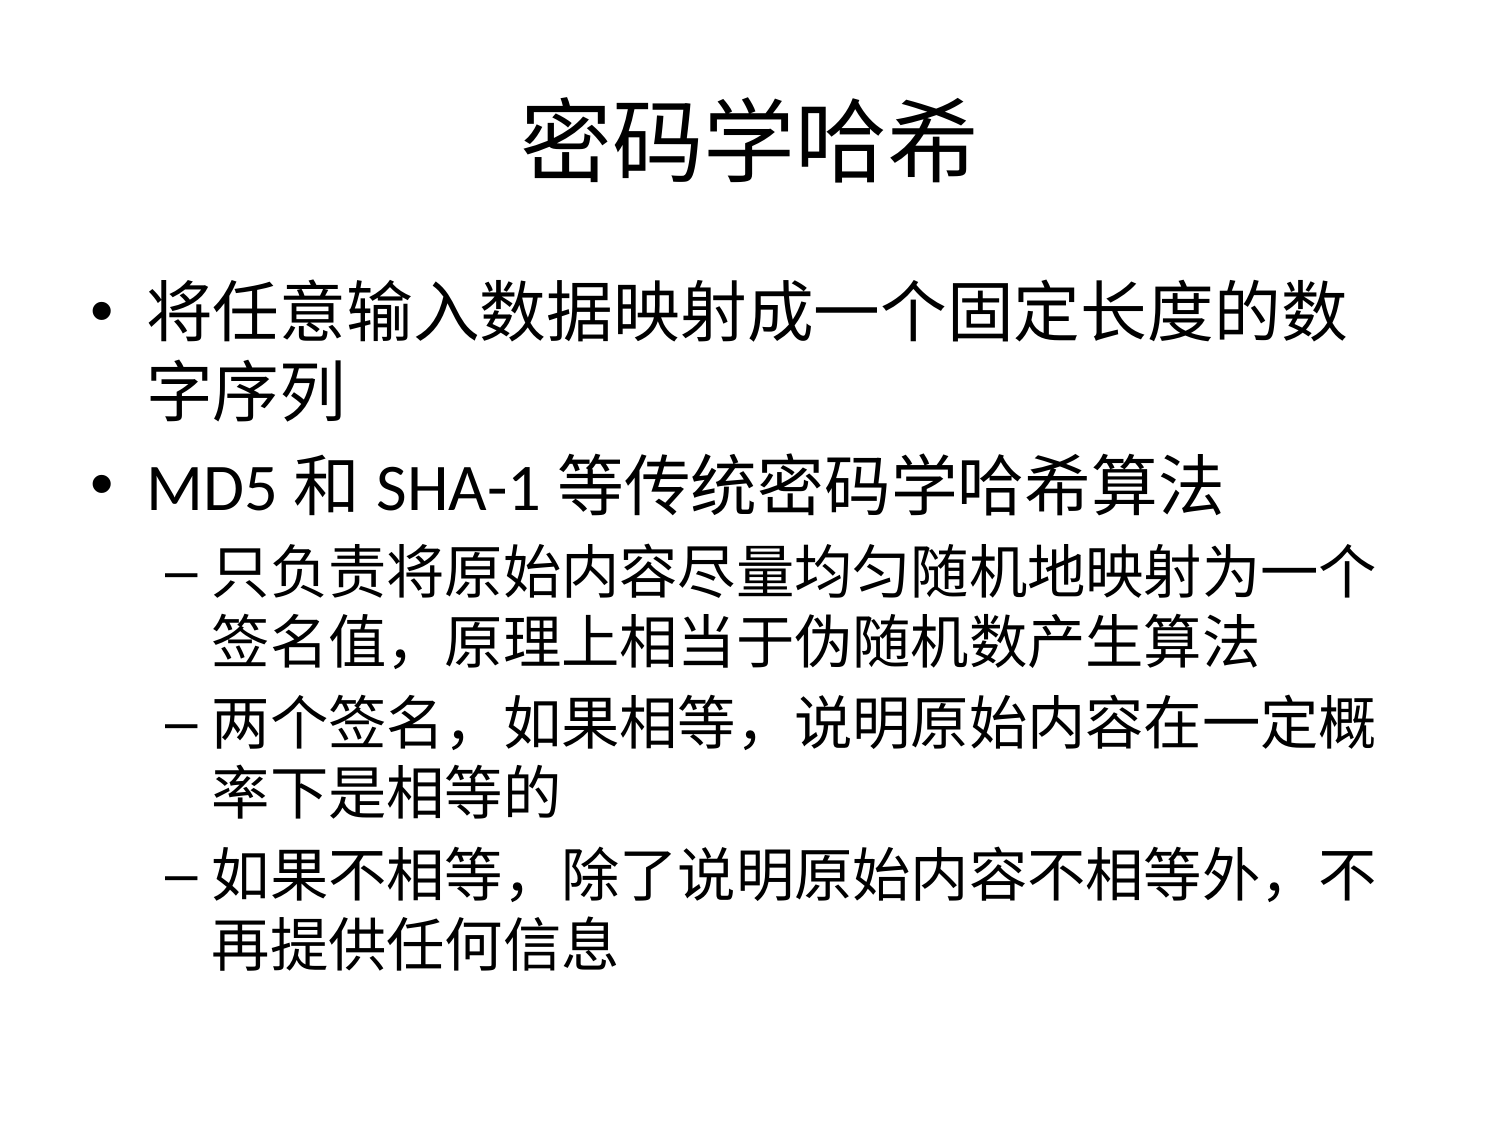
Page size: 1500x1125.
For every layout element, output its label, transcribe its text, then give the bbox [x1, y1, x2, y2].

list 将任意输入数据映射成一个固定长度的数字序列 MD5和SHA-1等传统密码学哈希算法 只负责将原始内容尽量均匀随机地映射为一个签名值，原理上相当于伪随机数产生算法 两个签名，如果相等，说明原始内容在一定概率下是相等的 如果不相等，除了说明原始内容不相等外，不再提供任何信息 [75, 262, 1425, 1005]
title 密码学哈希 [75, 45, 1425, 233]
